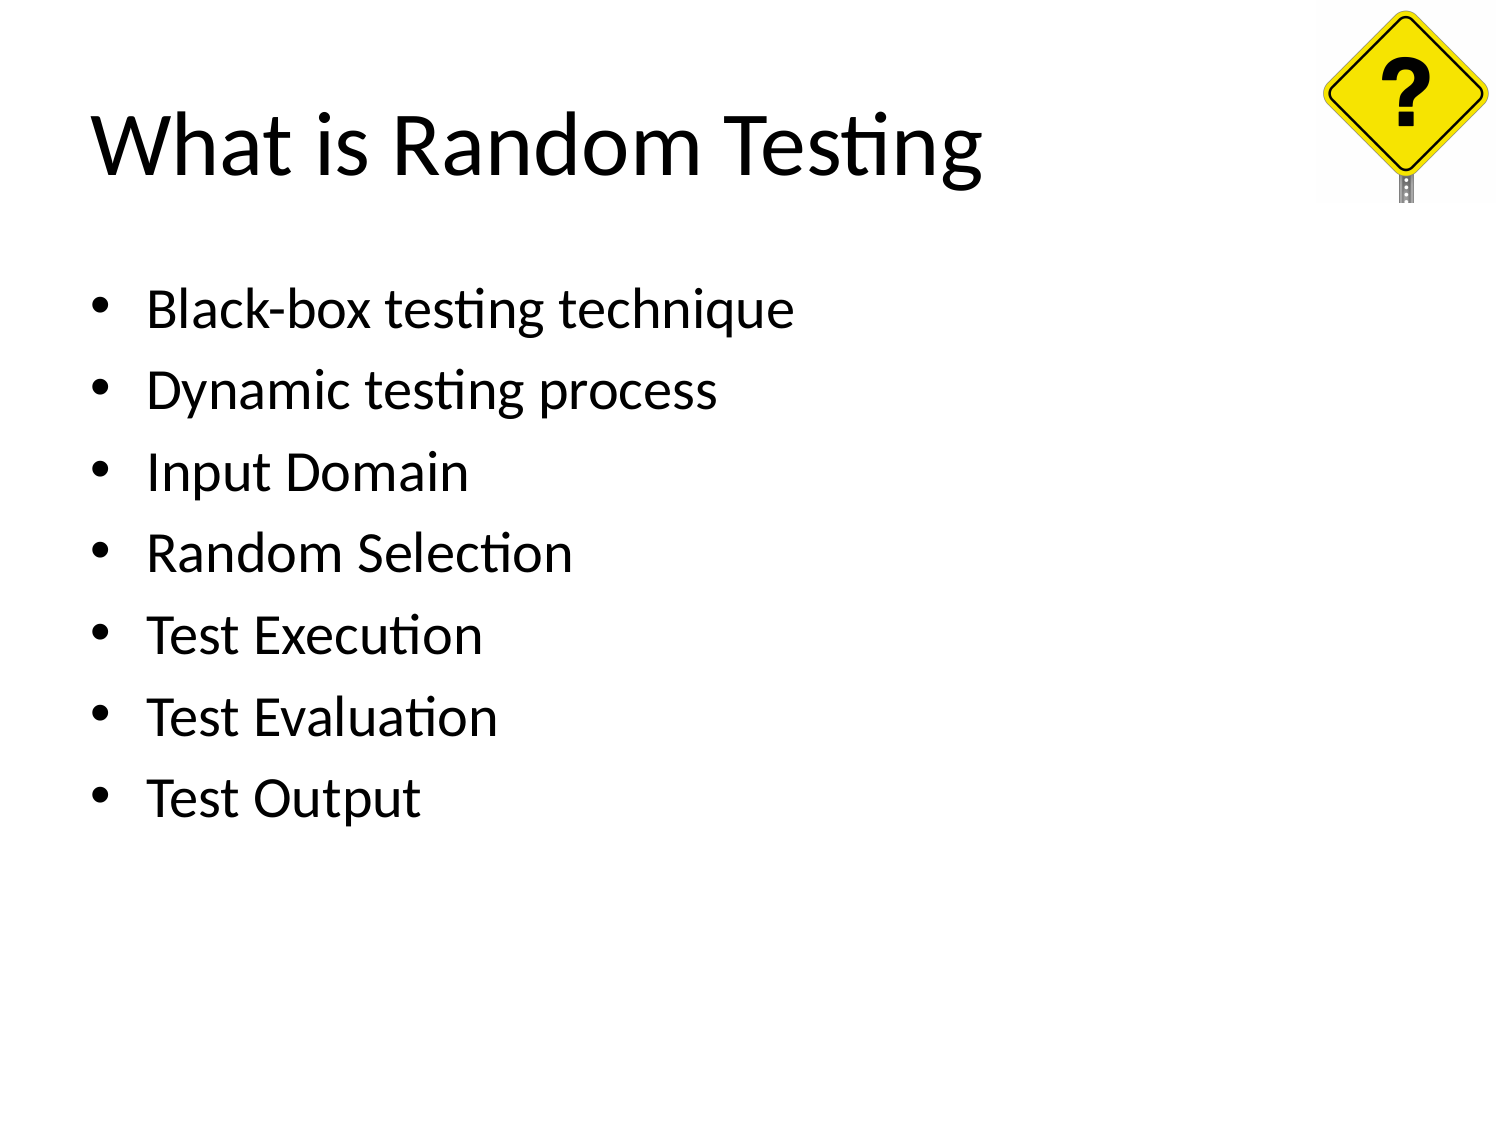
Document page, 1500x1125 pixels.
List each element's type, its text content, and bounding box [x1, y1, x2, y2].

list Black-box testing technique Dynamic testing process Input Domain Random Selection Test Execution Test Evaluation Test Output [75, 262, 1425, 1005]
title What is Random Testing [75, 45, 1425, 233]
picture [1316, 0, 1497, 204]
